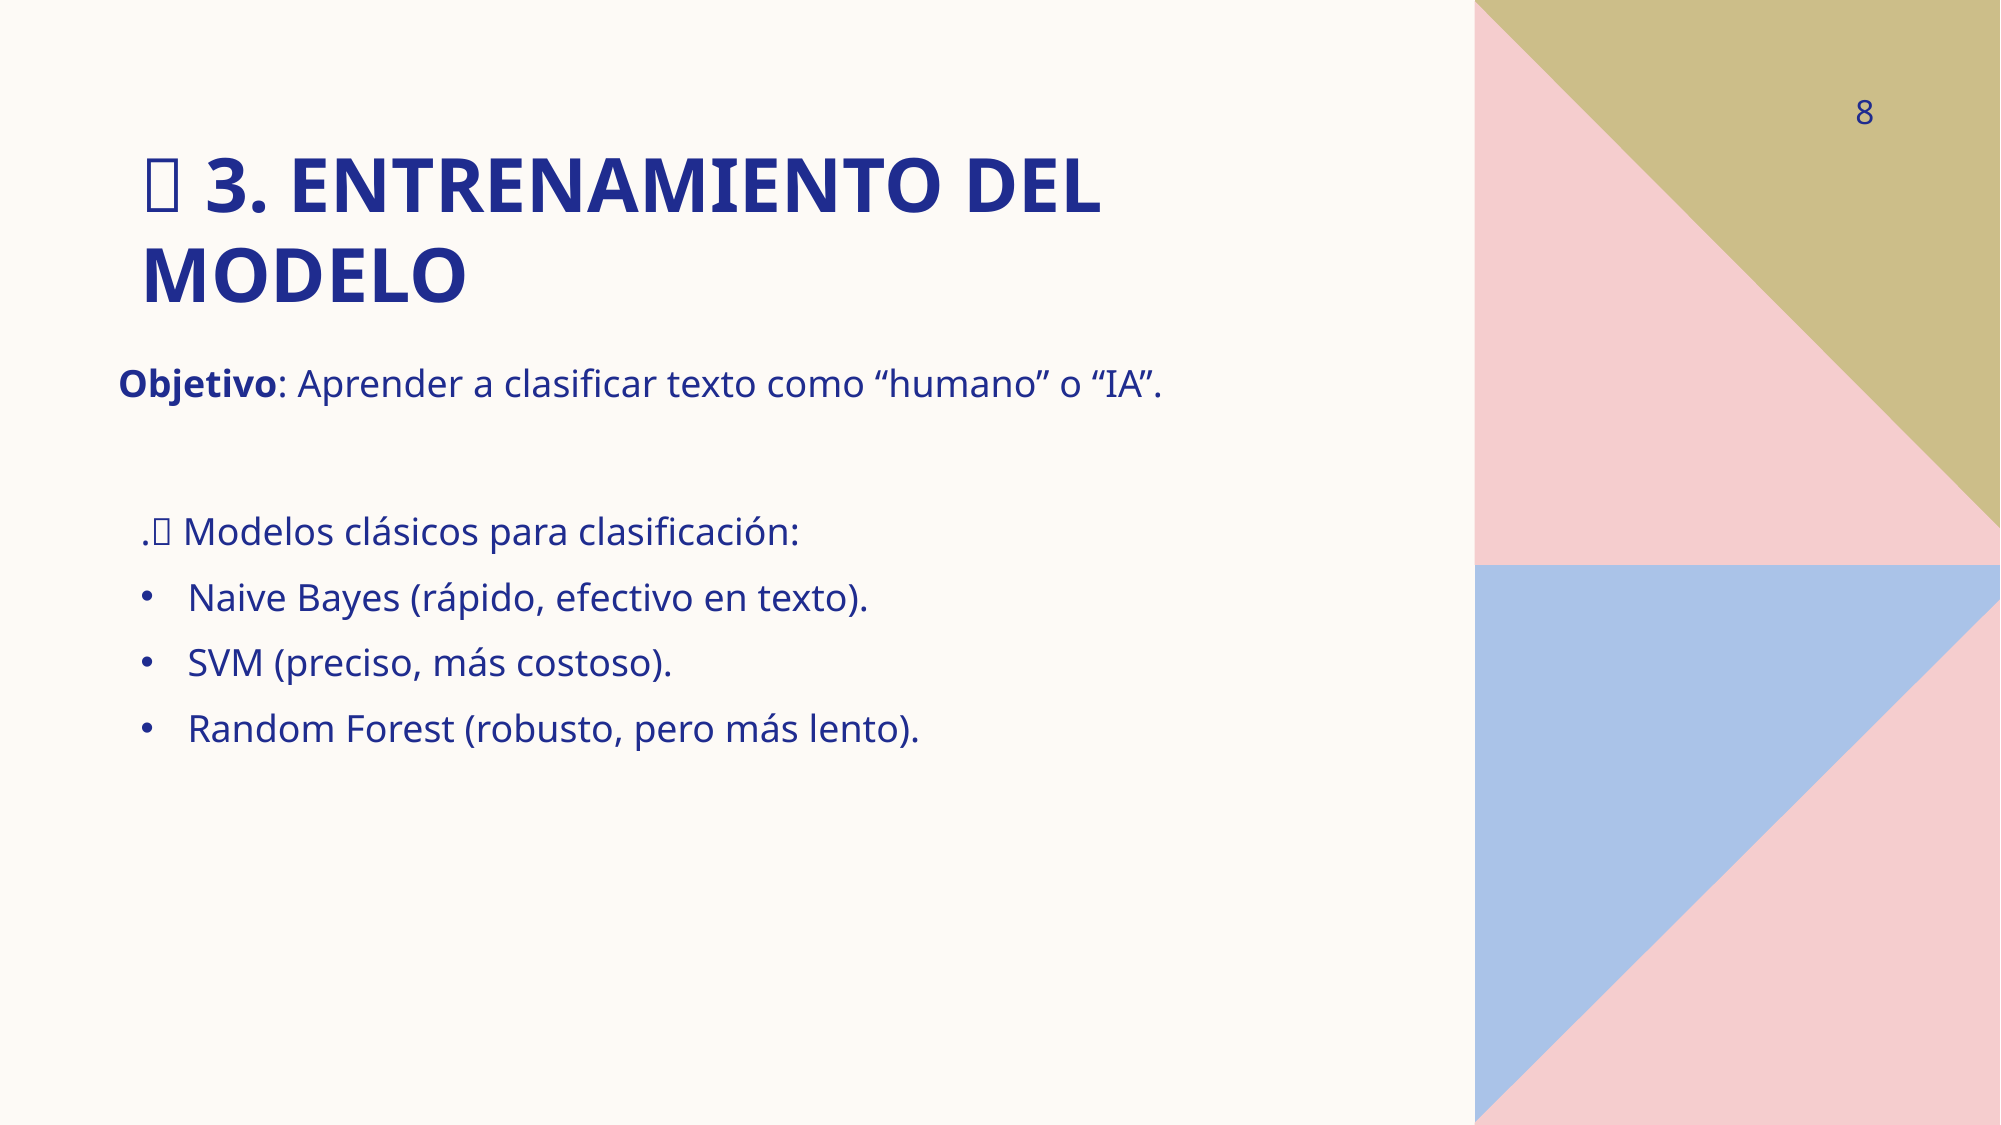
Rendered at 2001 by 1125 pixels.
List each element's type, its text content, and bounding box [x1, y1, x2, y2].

slide_number 8 [1712, 75, 1875, 153]
title 🧠 3. Entrenamiento del Modelo [125, 116, 1405, 318]
text_box Objetivo: Aprender a clasificar texto como “humano” o “IA”. [103, 360, 1599, 438]
list .📌 Modelos clásicos para clasificación: Naive Bayes (rápido, efectivo en texto). SVM (preciso, más costoso). Random Forest (robusto, pero más lento). [125, 507, 1258, 899]
text_box [466, 683, 1599, 1075]
